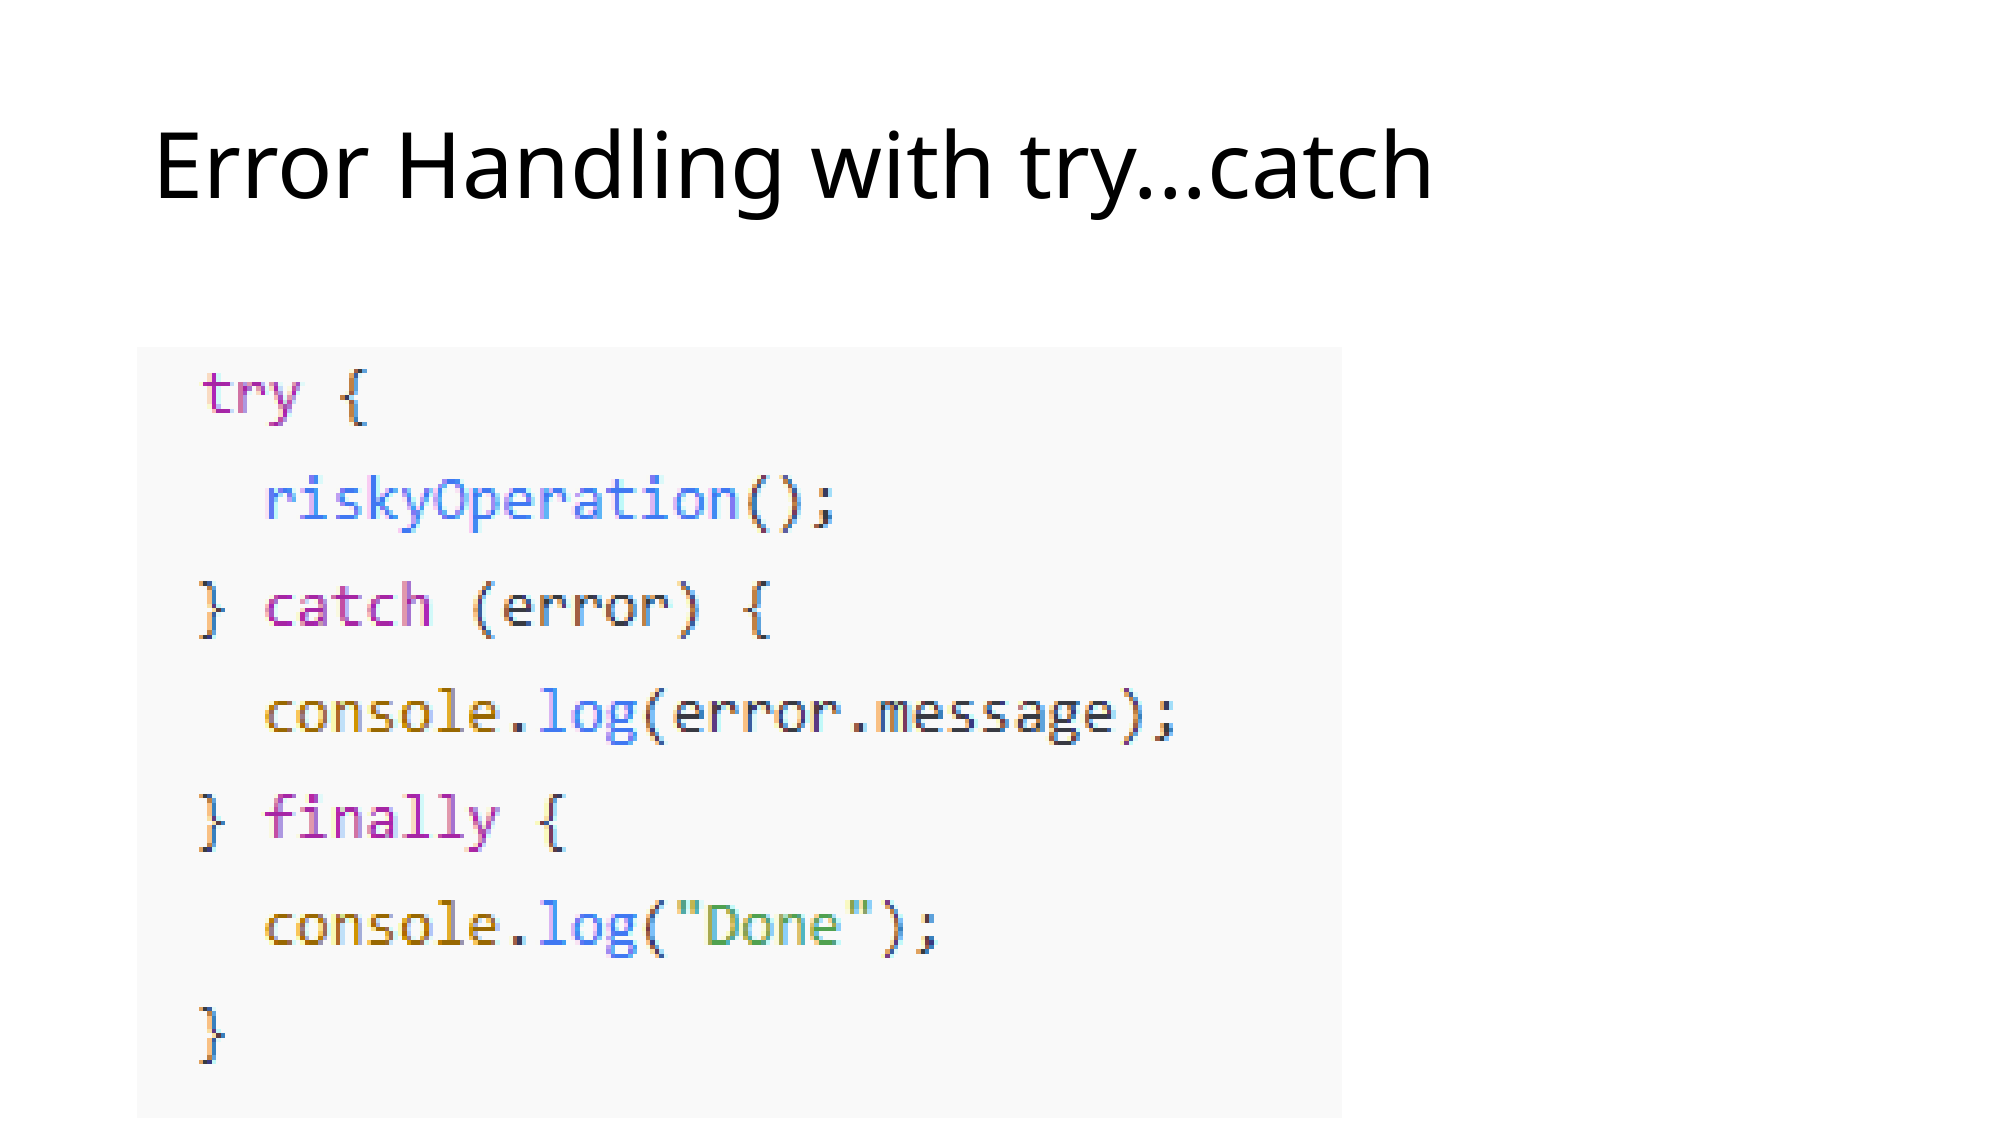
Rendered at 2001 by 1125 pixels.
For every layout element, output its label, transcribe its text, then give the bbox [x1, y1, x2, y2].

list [136, 346, 1342, 1118]
title Error Handling with try...catch [137, 59, 1863, 278]
